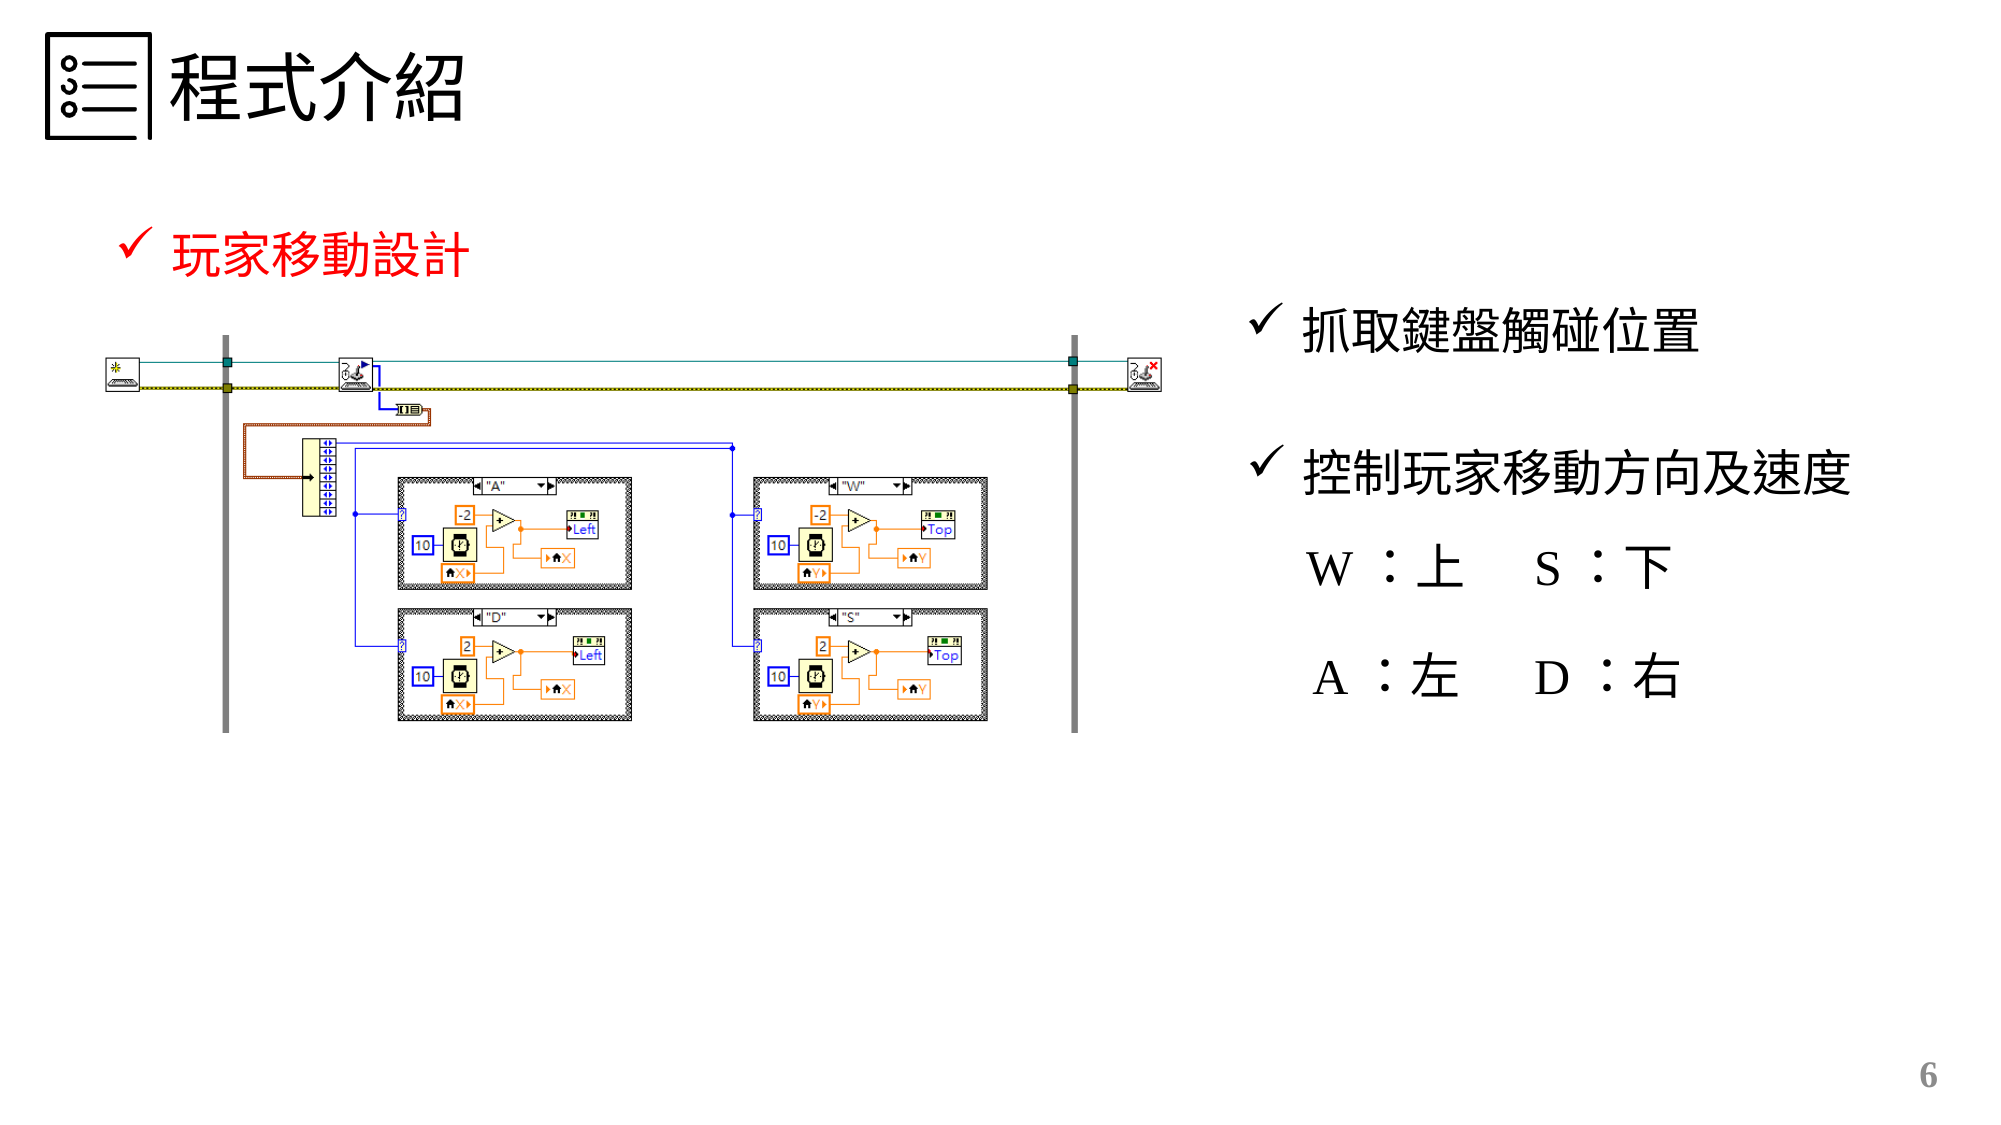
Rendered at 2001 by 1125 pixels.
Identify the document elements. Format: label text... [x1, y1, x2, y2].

text_box 程式介紹 [153, 33, 484, 138]
text_box A：左 [1297, 636, 1476, 712]
picture [44, 32, 152, 140]
slide_number 6 [1503, 1042, 1954, 1103]
text_box S：下 [1519, 528, 1689, 603]
text_box W：上 [1291, 528, 1481, 603]
picture [98, 334, 1180, 733]
text_box D：右 [1519, 636, 1697, 712]
text_box 控制玩家移動方向及速度 [1231, 434, 1868, 509]
text_box 玩家移動設計 [100, 216, 487, 292]
text_box 抓取鍵盤觸碰位置 [1230, 292, 1717, 367]
